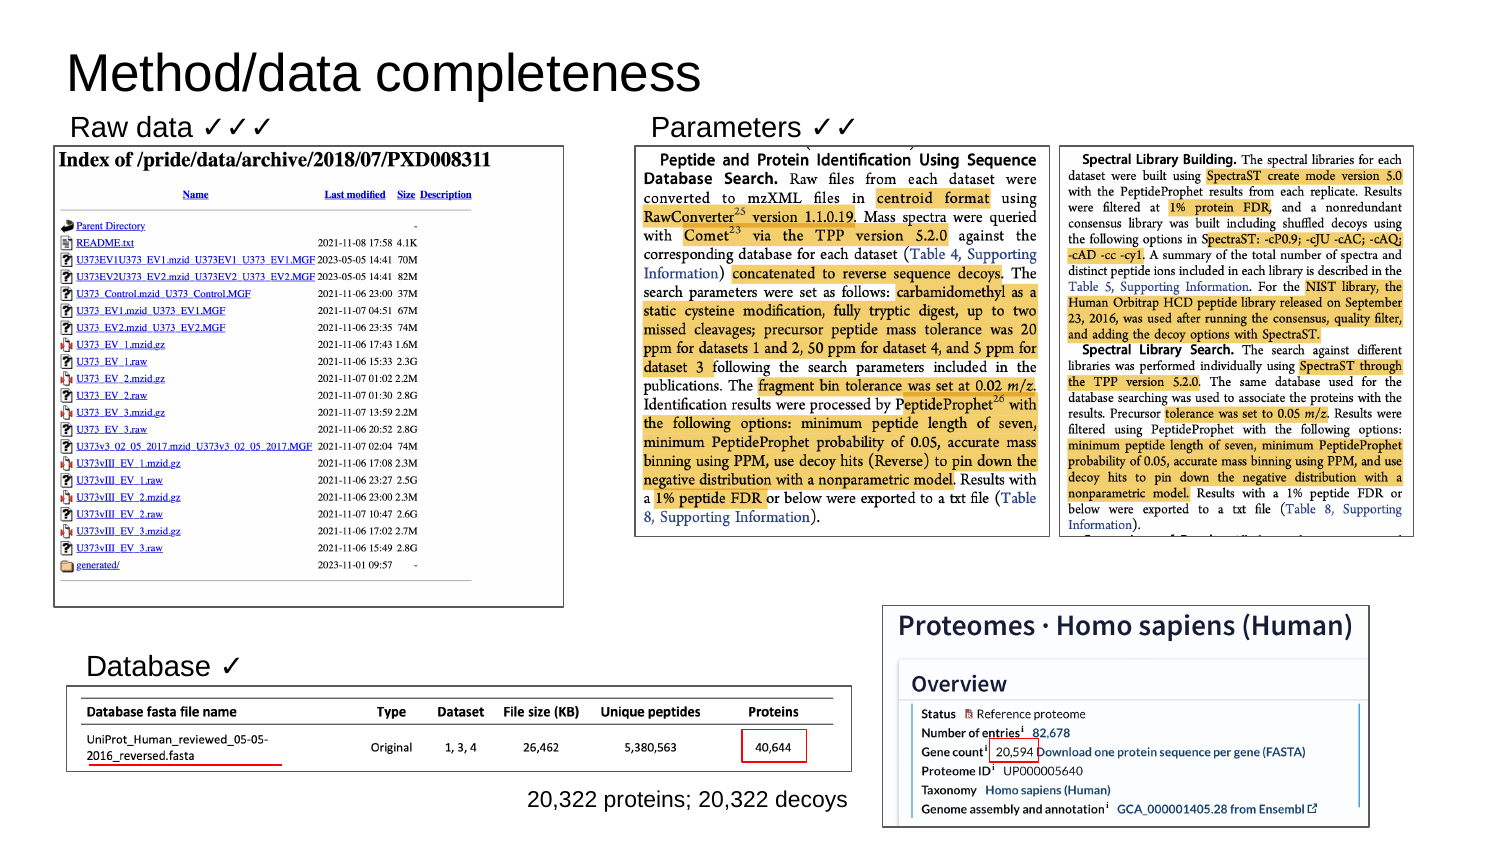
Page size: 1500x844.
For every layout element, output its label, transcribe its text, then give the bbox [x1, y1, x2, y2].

picture [1059, 146, 1413, 537]
text_box 20,322 proteins; 20,322 decoys [481, 770, 863, 826]
text_box Parameters ✓✓ [635, 93, 887, 145]
text_box Raw data ✓✓✓ [54, 93, 635, 159]
title Method/data completeness [51, 23, 1449, 117]
picture [882, 606, 1369, 827]
picture [67, 686, 851, 771]
text_box Database ✓ [71, 632, 322, 684]
picture [54, 146, 564, 607]
picture [635, 146, 1050, 537]
